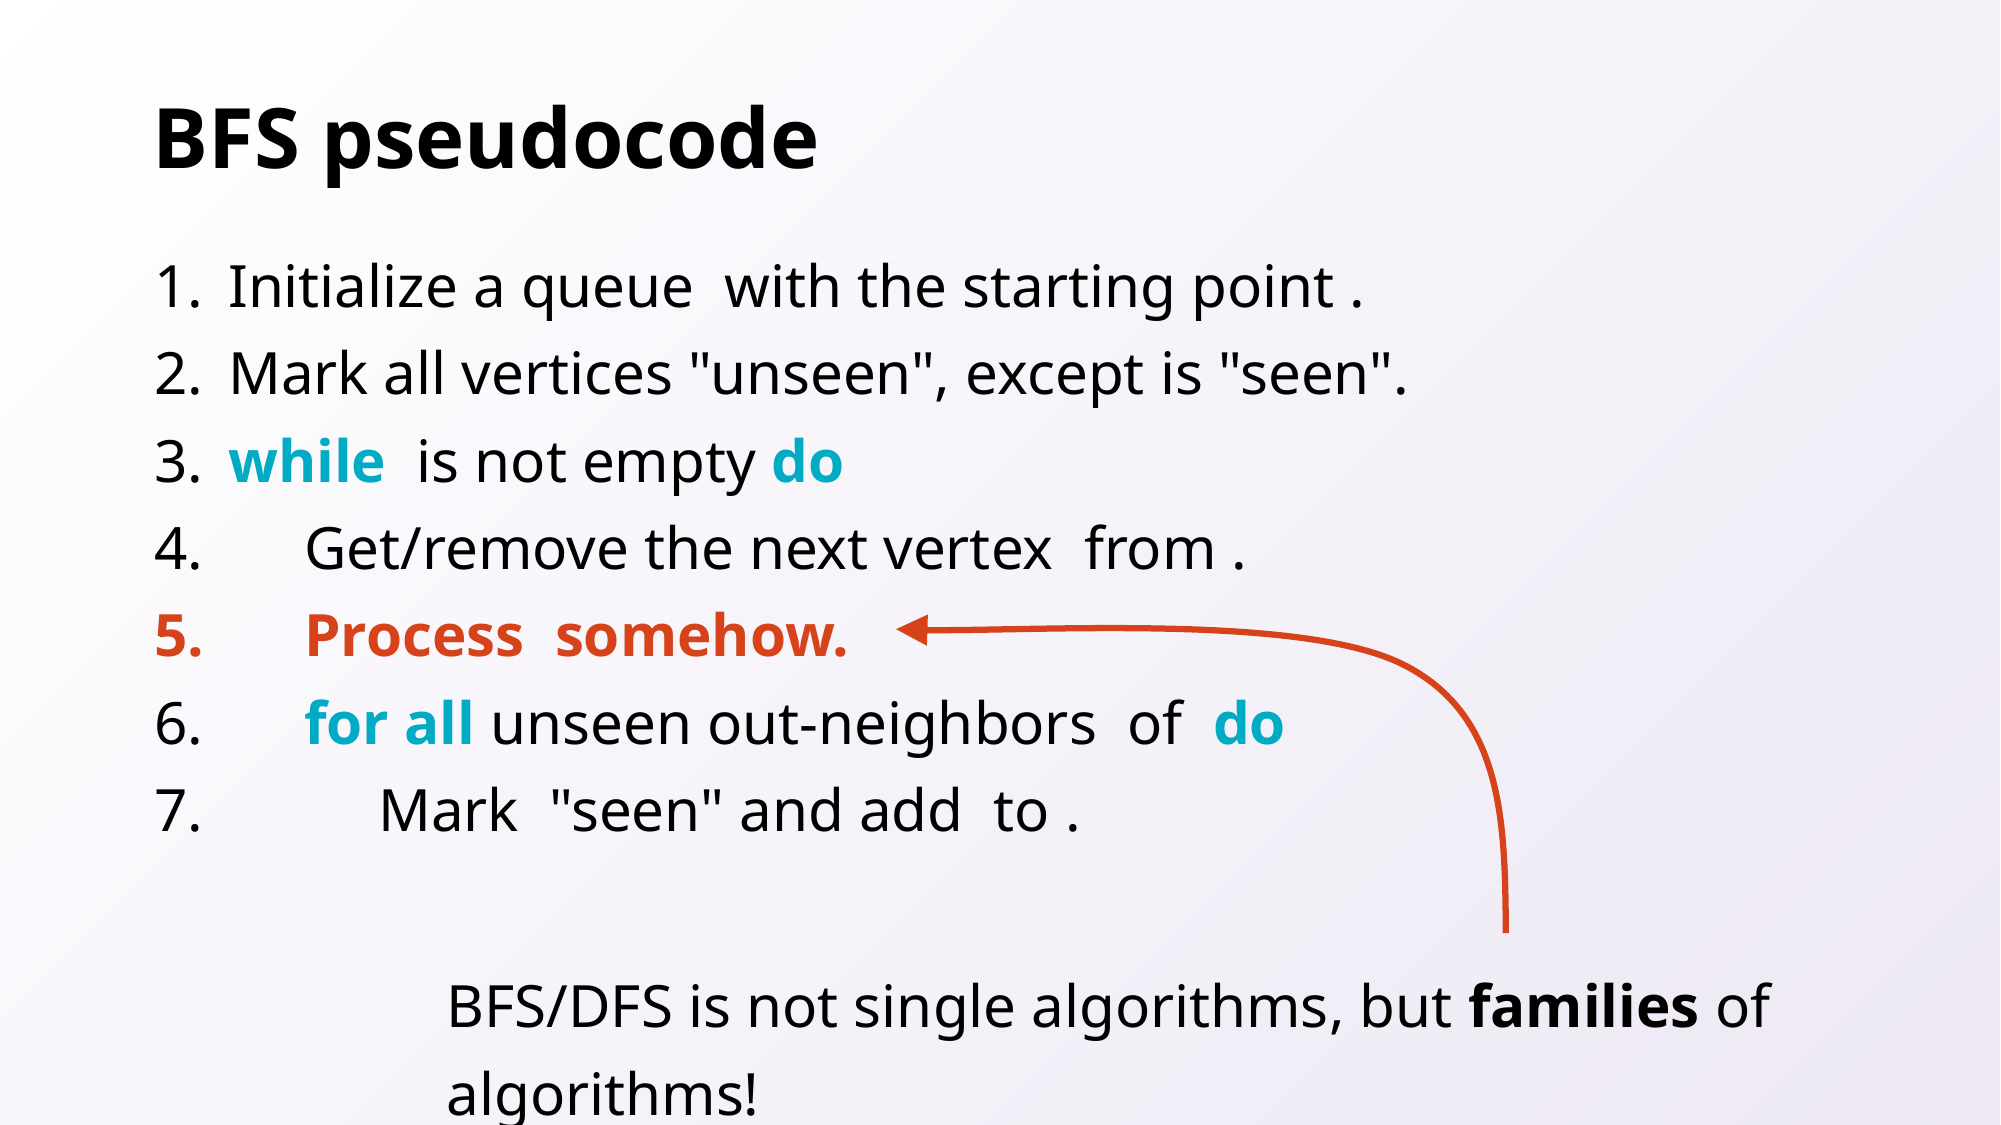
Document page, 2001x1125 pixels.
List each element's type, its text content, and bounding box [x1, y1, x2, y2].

title BFS pseudocode [137, 59, 1863, 224]
text_box [896, 619, 1508, 934]
text_box BFS/DFS is not single algorithms, but families of algorithms! [432, 944, 2000, 1125]
